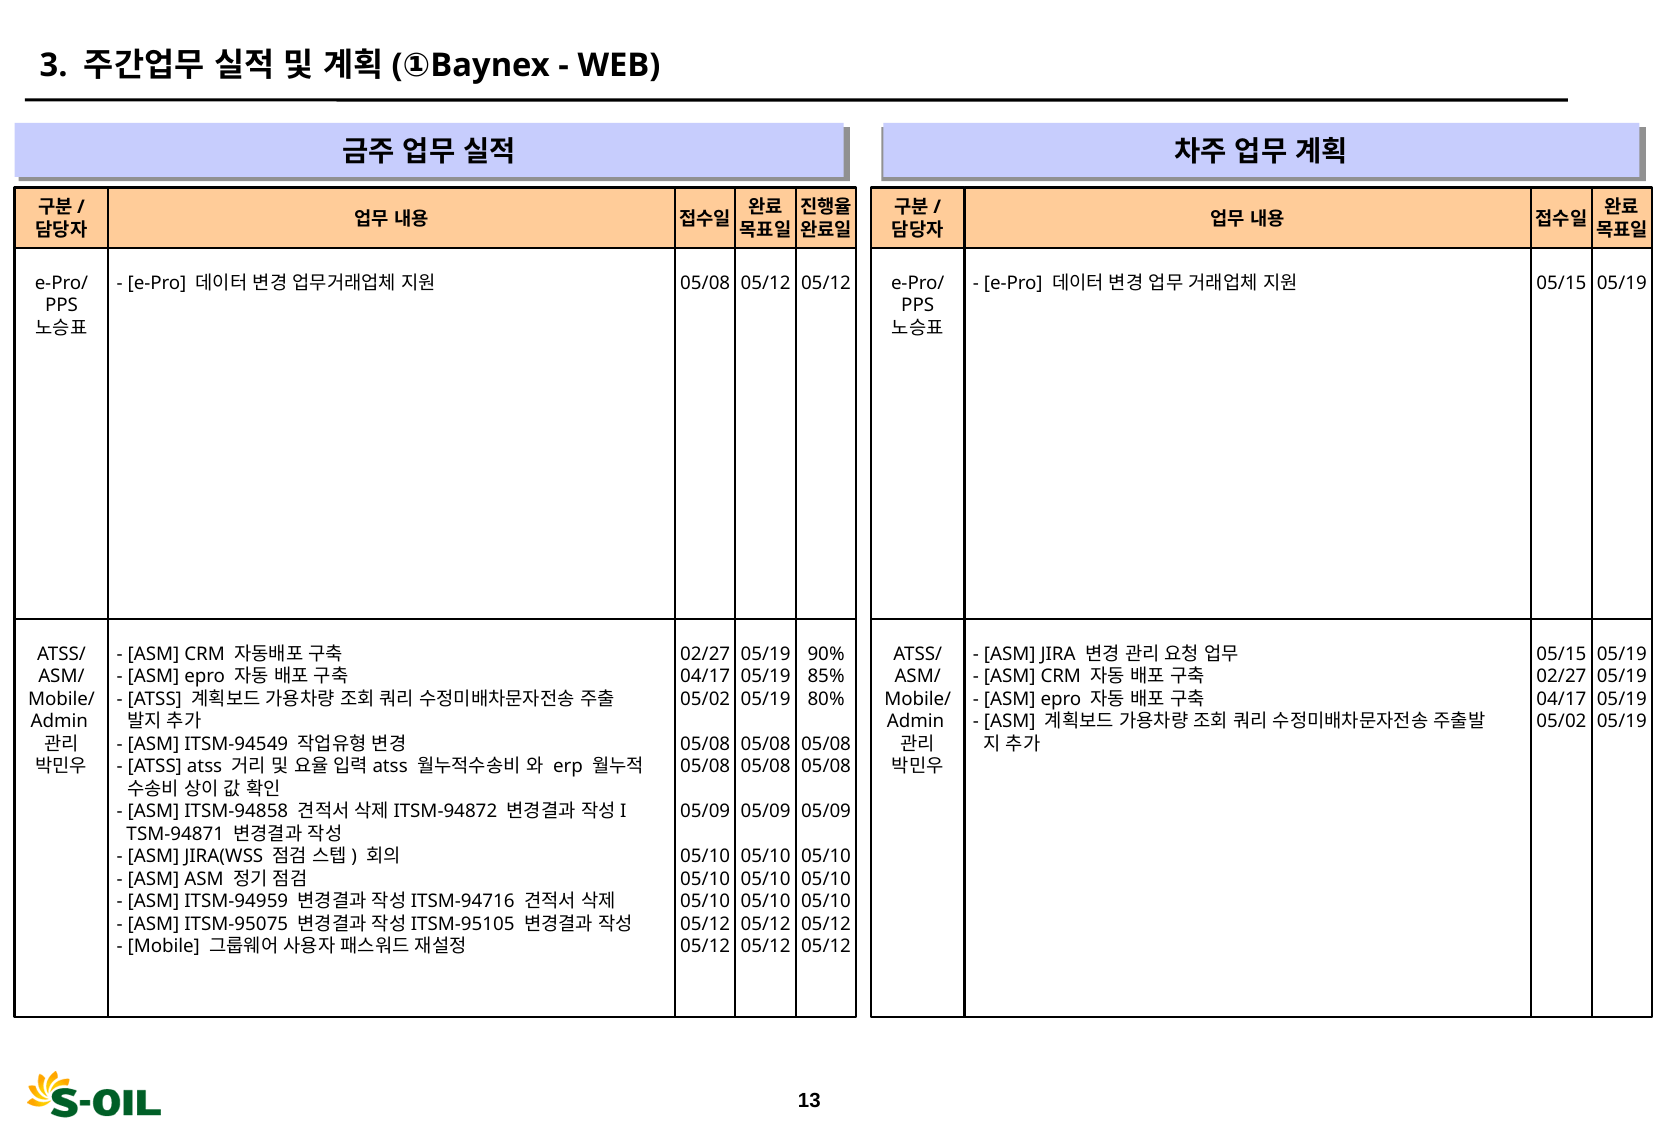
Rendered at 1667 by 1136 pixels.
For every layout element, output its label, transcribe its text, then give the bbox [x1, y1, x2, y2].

text_box " " [18, 127, 850, 182]
text_box 05/15 [1532, 247, 1592, 618]
text_box 진행율 완료일 [795, 187, 857, 247]
text_box 차주 업무 계획 [883, 122, 1640, 177]
text_box ATSS/ ASM/ Mobile/ Admin관리 박민우 [14, 618, 108, 1017]
text_box [964, 618, 1532, 1017]
text_box 02/27 04/17 05/02 05/08 05/08 05/09 05/10 05/10 05/10 05/12 05/12 [675, 618, 736, 1017]
text_box 3. 주간업무 실적 및 계획(①Baynex - WEB) [39, 43, 1019, 107]
text_box 접수일 [1574, 210, 1585, 226]
text_box 금주 업무 실적 [14, 122, 844, 177]
text_box 05/12 [795, 247, 857, 618]
text_box 업무 내용 [964, 187, 1531, 247]
text_box 05/08 [675, 247, 736, 618]
text_box 05/19 05/19 05/19 05/19 [1592, 618, 1653, 1017]
text_box ATSS/ ASM/ Mobile/ Admin관리 박민우 [870, 618, 964, 1017]
text_box 완료 목표일 [735, 187, 795, 247]
text_box 업무 내용 [108, 187, 675, 247]
text_box 90% 85% 80% 05/08 05/08 05/09 05/10 05/10 05/10 05/12 05/12 [795, 618, 857, 1017]
text_box 05/19 [1592, 247, 1653, 618]
text_box 05/15 02/27 04/17 05/02 [1532, 618, 1592, 1017]
text_box 완료 목표일 [1591, 187, 1653, 247]
text_box 구분/ 담당자 [870, 187, 964, 247]
text_box 접수일 [675, 187, 735, 247]
text_box 구분/ 담당자 [14, 187, 108, 247]
text_box e-Pro/ PPS 노승표 [14, 247, 108, 618]
text_box 05/12 [736, 247, 795, 618]
text_box [108, 247, 675, 618]
text_box e-Pro/ PPS 노승표 [870, 247, 964, 618]
text_box [964, 247, 1532, 618]
text_box [108, 618, 675, 1017]
text_box 05/19 05/19 05/19 05/08 05/08 05/09 05/10 05/10 05/10 05/12 05/12 [736, 618, 795, 1017]
text_box " " [881, 127, 1646, 182]
